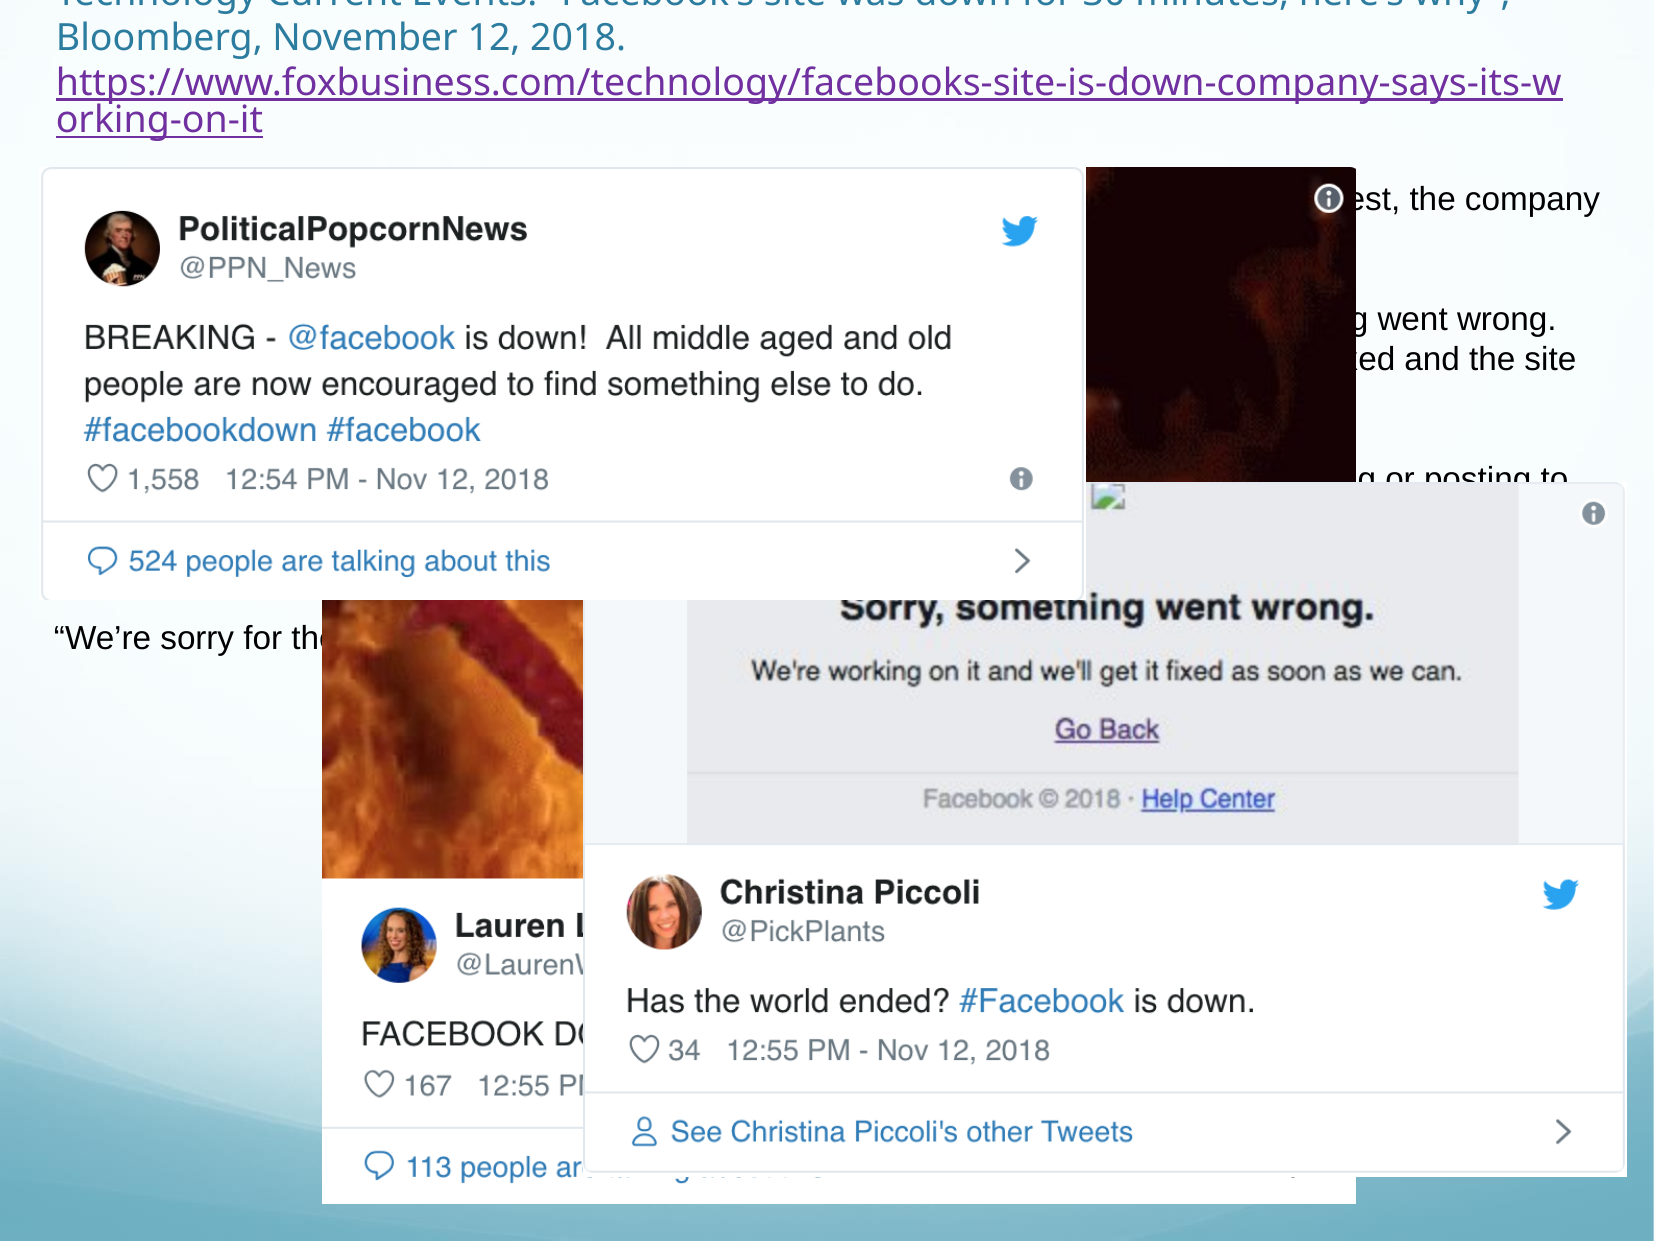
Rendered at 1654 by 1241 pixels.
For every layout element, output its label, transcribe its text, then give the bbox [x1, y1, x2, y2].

text_box Facebook’s site was down for about 30 minutes on Monday due to an error in a routine test, the company confirmed to FOX Business. From 12:54 p.m. to around 1:30 p.m. ET a message popped up saying, “Sorry, something went wrong. We’re working on it and we’ll get it fixed as soon as we can.” The problem was quickly fixed and the site was restored at around 1:30 p.m. ET. A spokesperson tells FOX Business a routine test caused users to have trouble accessing or posting to all Facebook services including WhatsApp and Instagram but they “quickly investigated and restored access for everyone.” “We’re sorry for the inconvenience,” the company added. [1371, 170, 1627, 479]
picture [0, 0, 1654, 1241]
title Technology Current Events: “Facebook's site was down for 30 minutes, here's why”, Bloomberg, November 12, 2018. https://www.foxbusiness.com/technology/facebooks-site-is-down-company-says-its-working-on-it [39, 7, 1590, 162]
text_box Facebook’s site was down for about 30 minutes on Monday due to an error in a routine test, the company confirmed to FOX Business. From 12:54 p.m. to around 1:30 p.m. ET a message popped up saying, “Sorry, something went wrong. We’re working on it and we’ll get it fixed as soon as we can.” The problem was quickly fixed and the site was restored at around 1:30 p.m. ET. A spokesperson tells FOX Business a routine test caused users to have trouble accessing or posting to all Facebook services including WhatsApp and Instagram but they “quickly investigated and restored access for everyone.” “We’re sorry for the inconvenience,” the company added. [39, 615, 315, 664]
